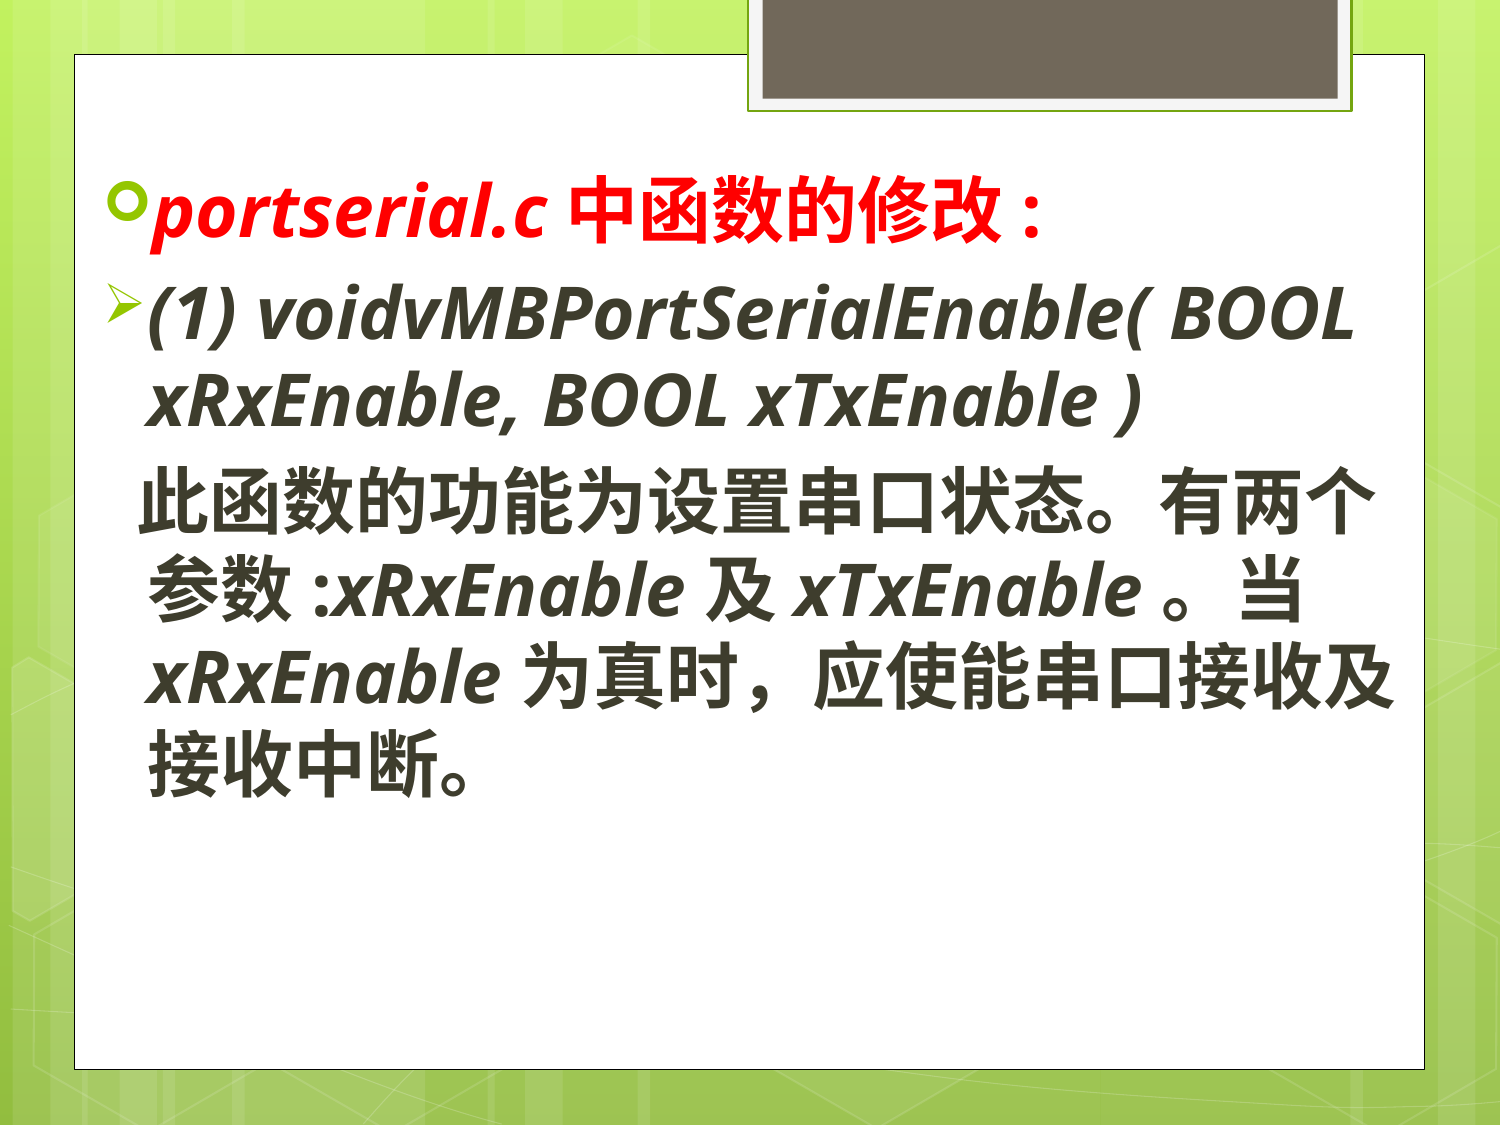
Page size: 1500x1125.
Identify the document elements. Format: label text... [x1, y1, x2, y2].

list portserial.c中函数的修改: (1) voidvMBPortSerialEnable( BOOL xRxEnable, BOOL xTxEnable ) 此函数的功能为设置串口状态。有两个参数:xRxEnable及xTxEnable。当xRxEnable为真时，应使能串口接收及接收中断。 [76, 54, 1436, 1071]
